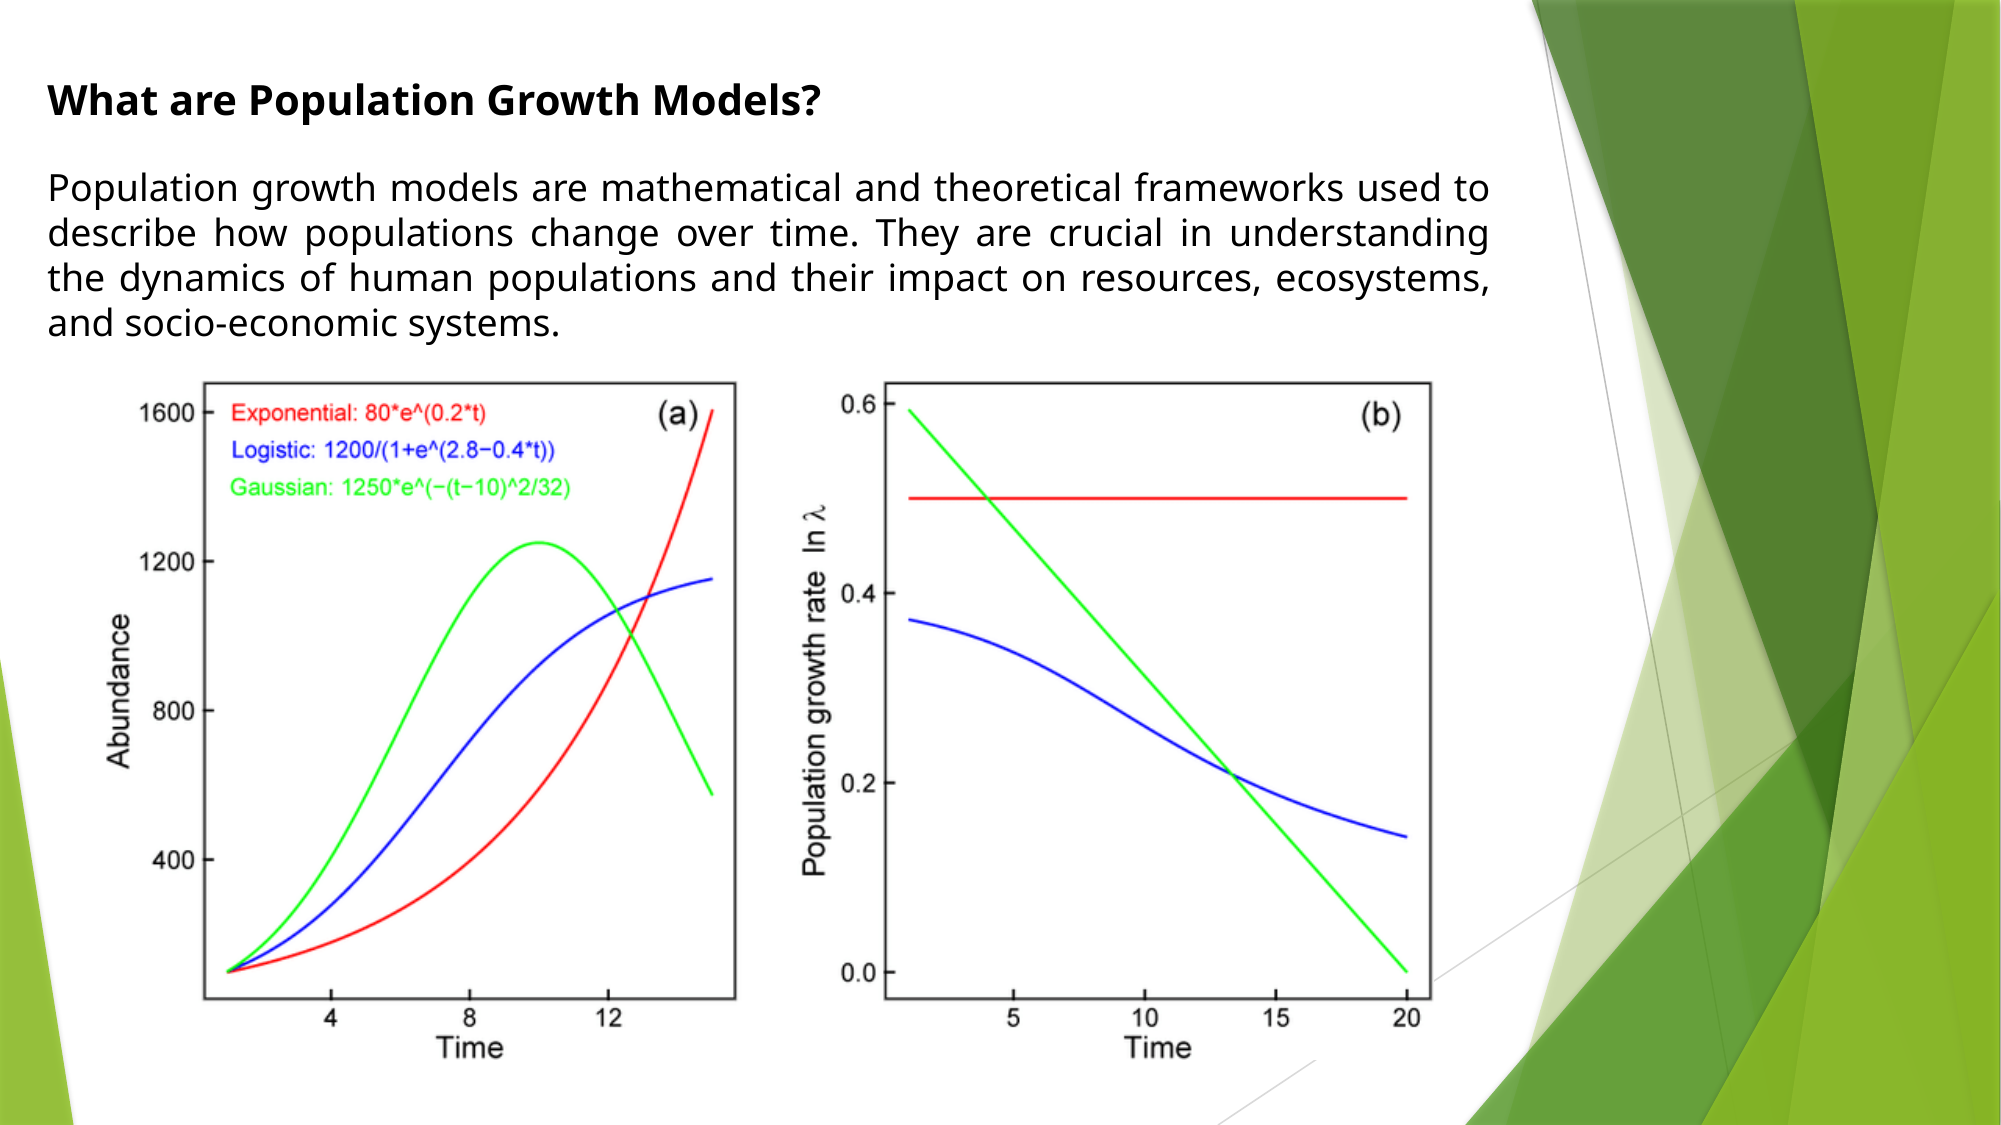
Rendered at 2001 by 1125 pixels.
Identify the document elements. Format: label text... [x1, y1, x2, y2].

picture [104, 379, 1434, 1061]
text_box What are Population Growth Models? Population growth models are mathematical and theoretical frameworks used to describe how populations change over time. They are crucial in understanding the dynamics of human populations and their impact on resources, ecosystems, and socio-economic systems. [32, 66, 1507, 352]
